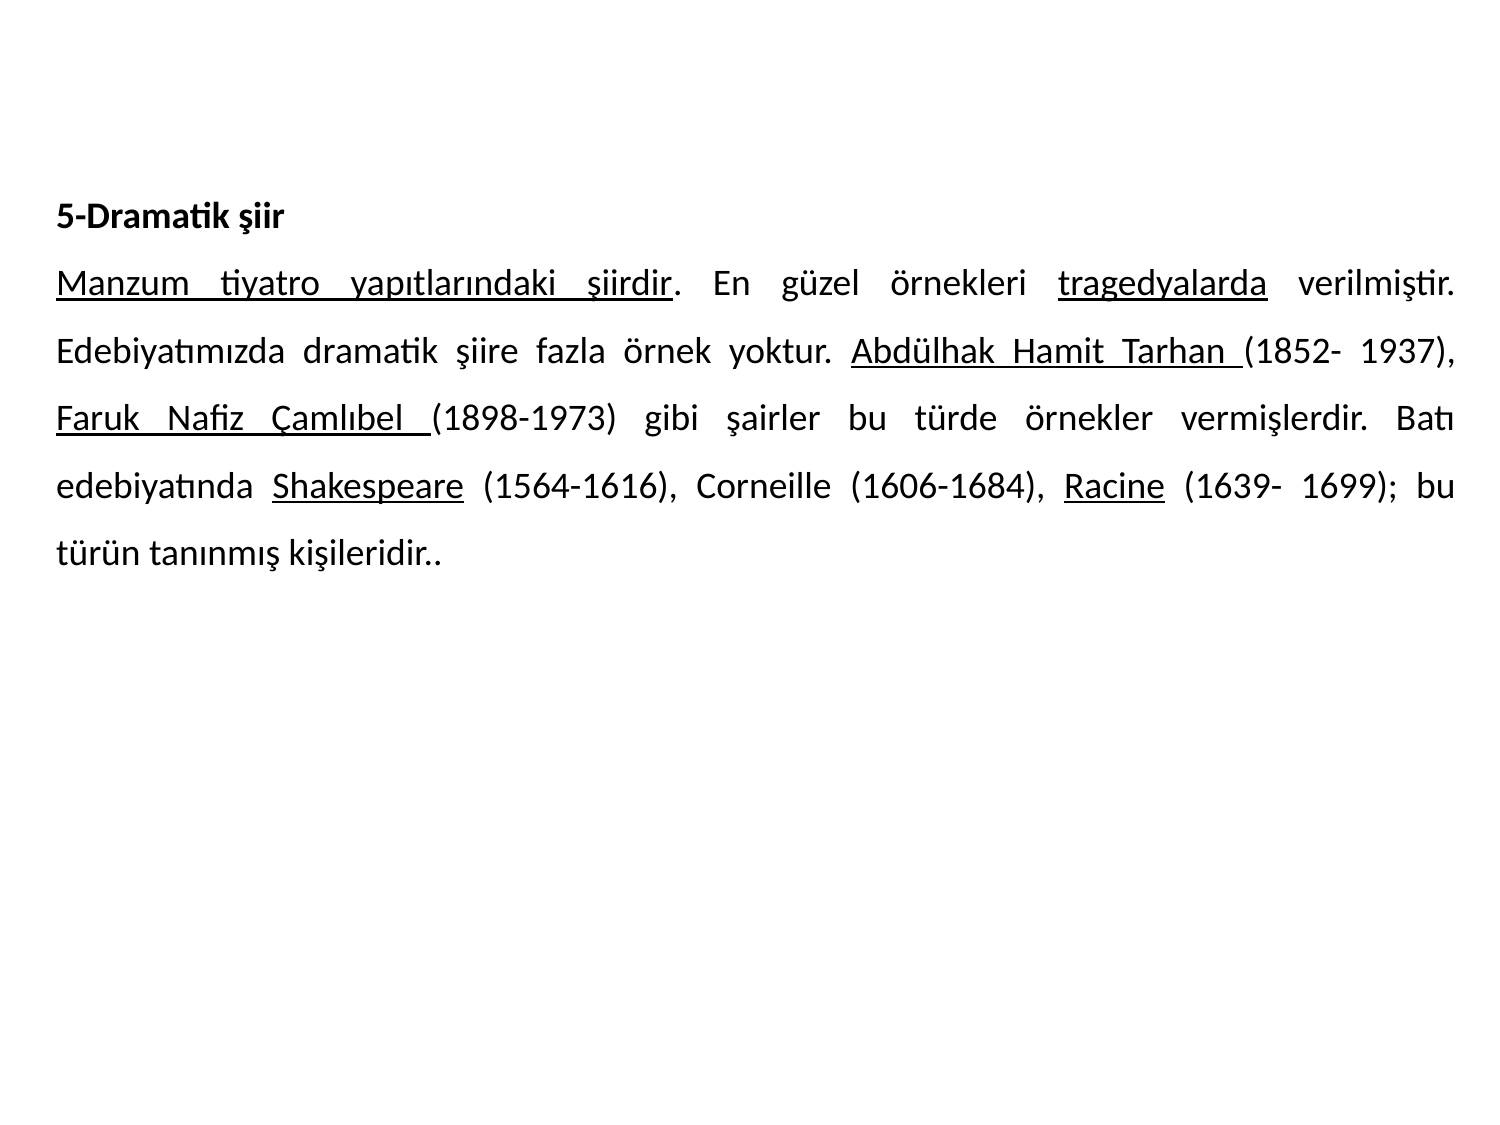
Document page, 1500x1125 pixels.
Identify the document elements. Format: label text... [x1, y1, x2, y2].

text_box 5-Dramatik şiir Manzum tiyatro yapıtlarındaki şiirdir. En güzel örnekleri tragedyalarda verilmiştir. Edebiyatımızda dramatik şiire fazla örnek yoktur. Abdülhak Hamit Tarhan (1852- 1937), Faruk Nafiz Çamlıbel (1898-1973) gibi şairler bu türde örnekler vermişlerdir. Batı edebiyatında Shakespeare (1564-1616), Corneille (1606-1684), Racine (1639- 1699); bu türün tanınmış kişileridir.. [41, 160, 1471, 581]
